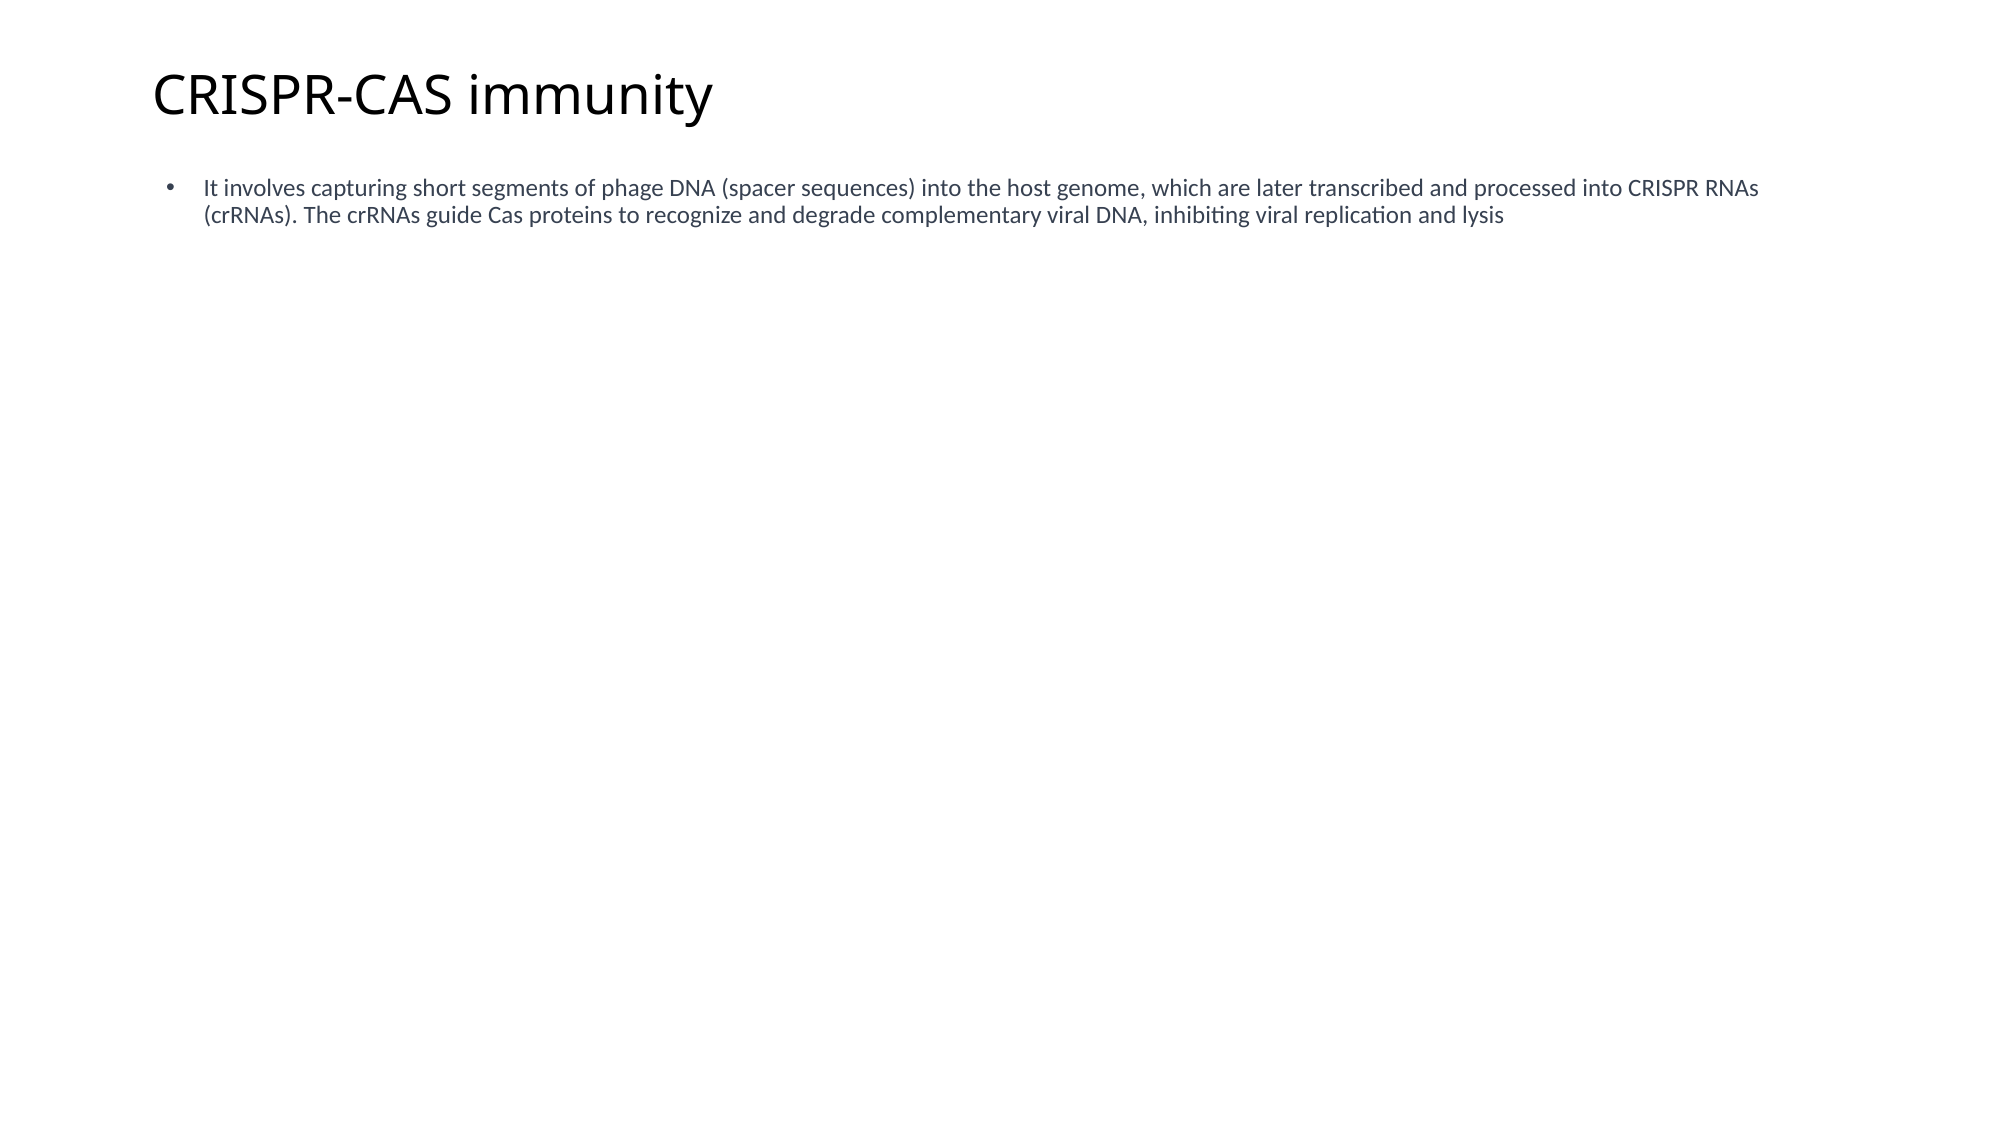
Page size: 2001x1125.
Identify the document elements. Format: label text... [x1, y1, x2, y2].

list It involves capturing short segments of phage DNA (spacer sequences) into the host genome, which are later transcribed and processed into CRISPR RNAs (crRNAs). The crRNAs guide Cas proteins to recognize and degrade complementary viral DNA, inhibiting viral replication and lysis [151, 167, 1877, 882]
title CRISPR-CAS immunity [137, 59, 1863, 134]
